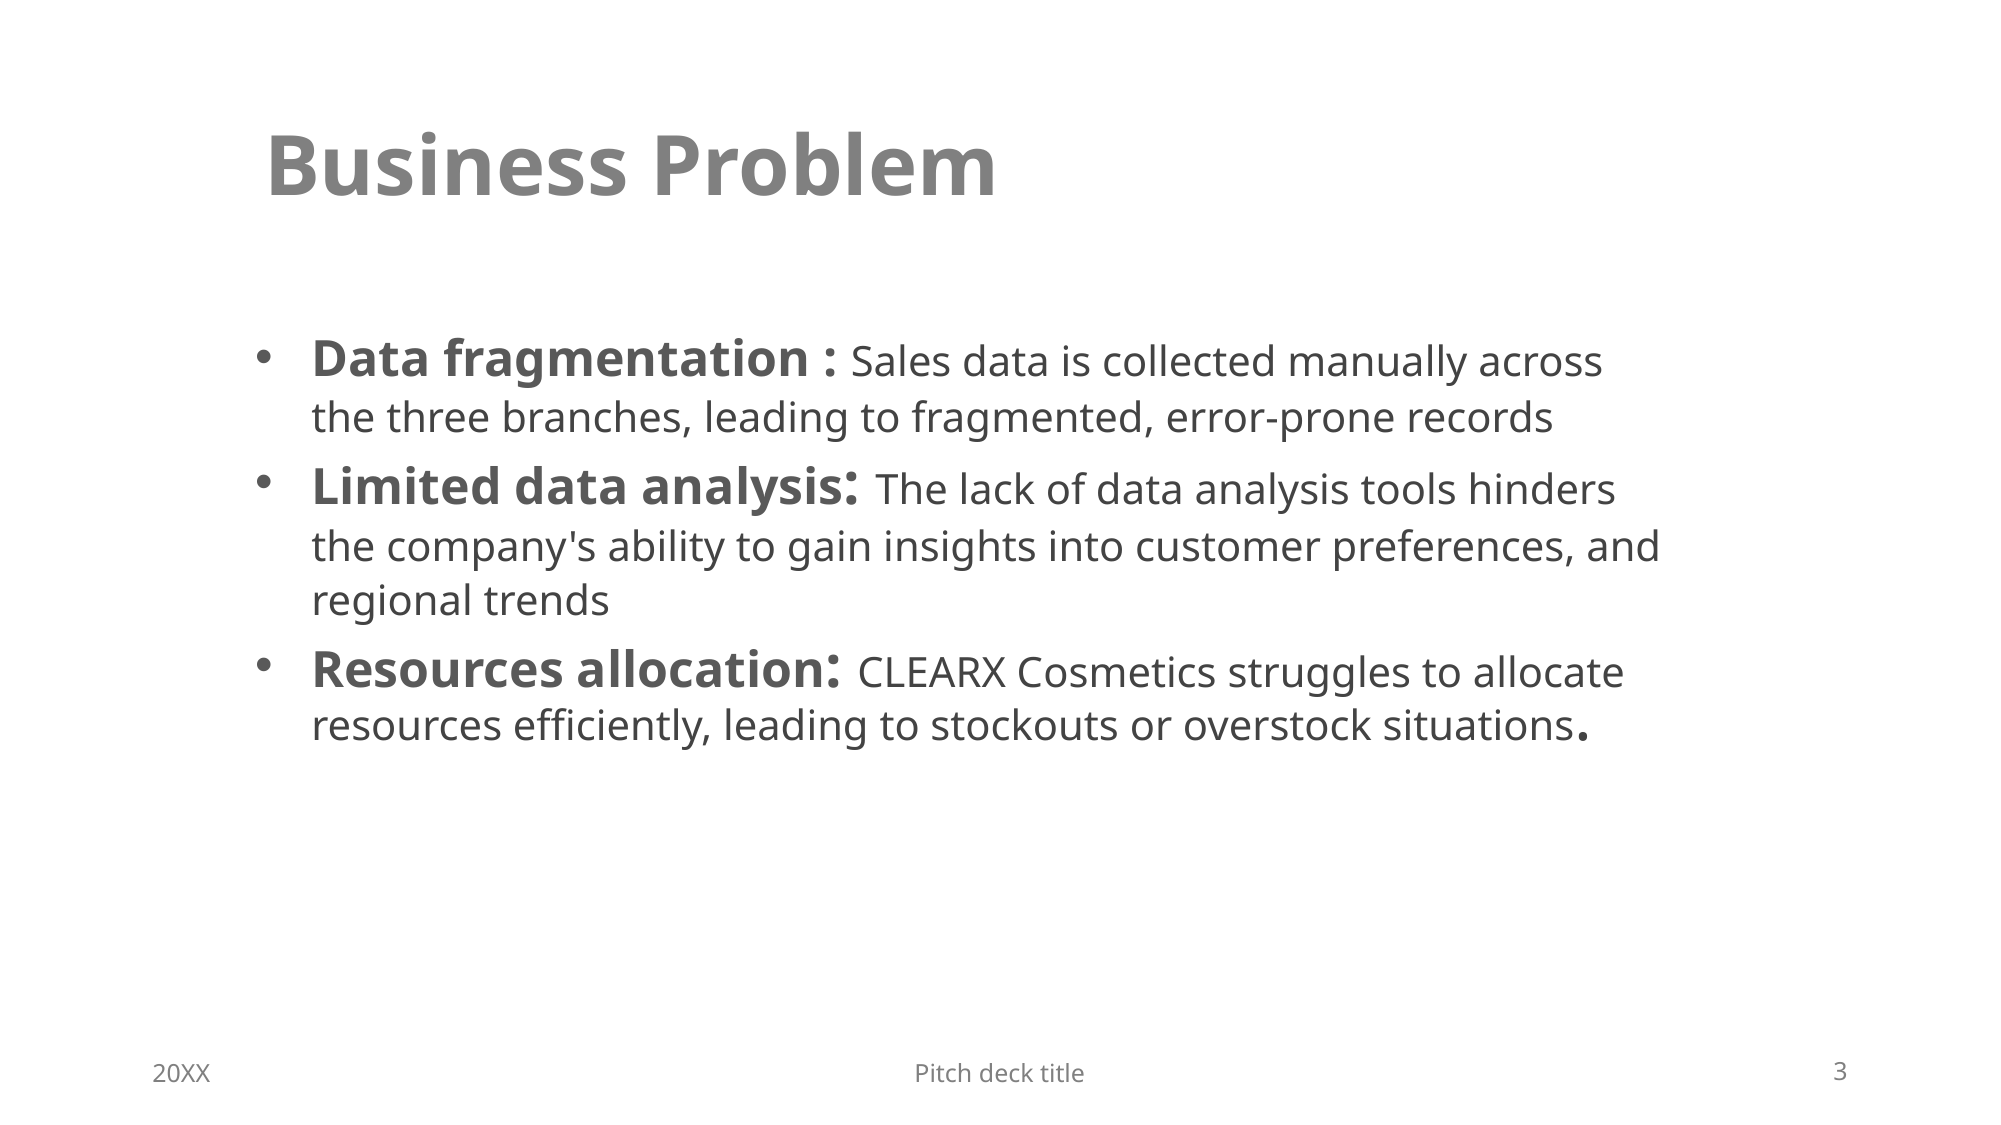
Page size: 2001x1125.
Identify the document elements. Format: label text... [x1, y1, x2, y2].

title Business Problem [249, 59, 1888, 278]
list Data fragmentation : Sales data is collected manually across the three branches, leading to fragmented, error-prone records Limited data analysis: The lack of data analysis tools hinders the company's ability to gain insights into customer preferences, and regional trends Resources allocation: CLEARX Cosmetics struggles to allocate resources efficiently, leading to stockouts or overstock situations. [239, 325, 1691, 821]
footer Pitch deck title [662, 1042, 1338, 1103]
slide_number 20XX [137, 1042, 588, 1103]
slide_number 3 [1412, 1042, 1863, 1103]
